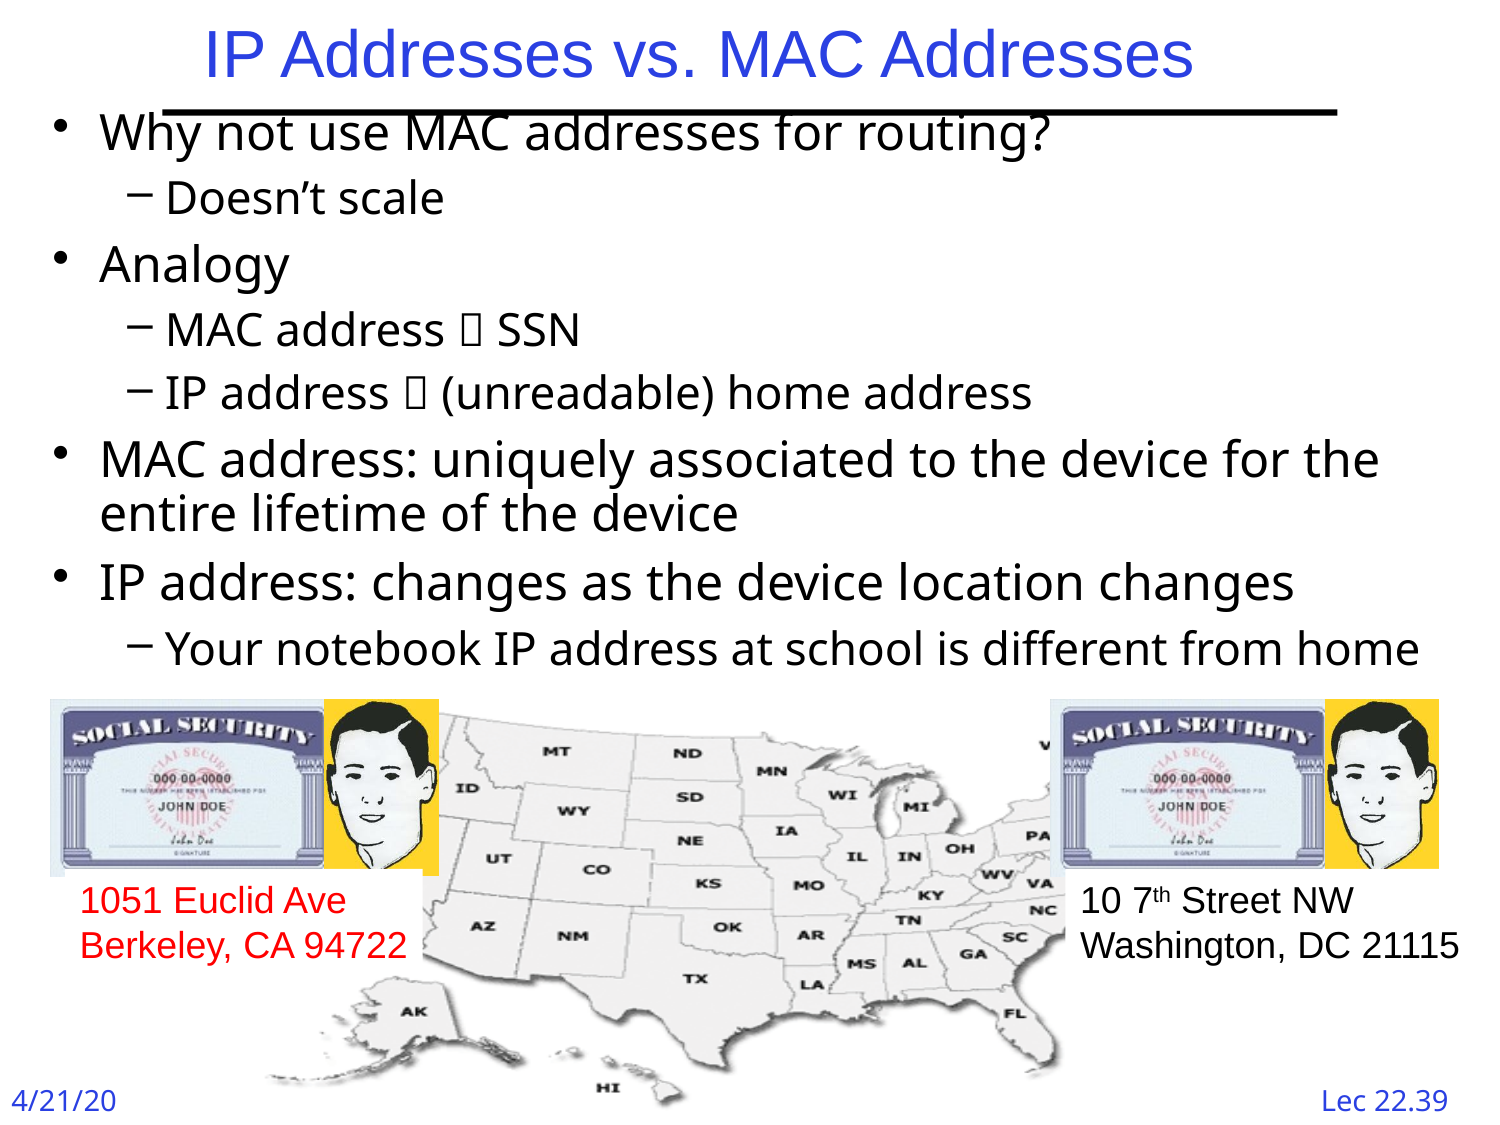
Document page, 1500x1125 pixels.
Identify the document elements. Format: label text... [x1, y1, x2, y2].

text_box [1049, 699, 1479, 976]
picture [249, 687, 1240, 1125]
title IP Addresses vs. MAC Addresses [112, 12, 1288, 99]
list Why not use MAC addresses for routing? Doesn’t scale Analogy MAC address  SSN IP address  (unreadable) home address MAC address: uniquely associated to the device for the entire lifetime of the device IP address: changes as the device location changes Your notebook IP address at school is different from home [37, 99, 1500, 763]
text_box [49, 699, 439, 976]
